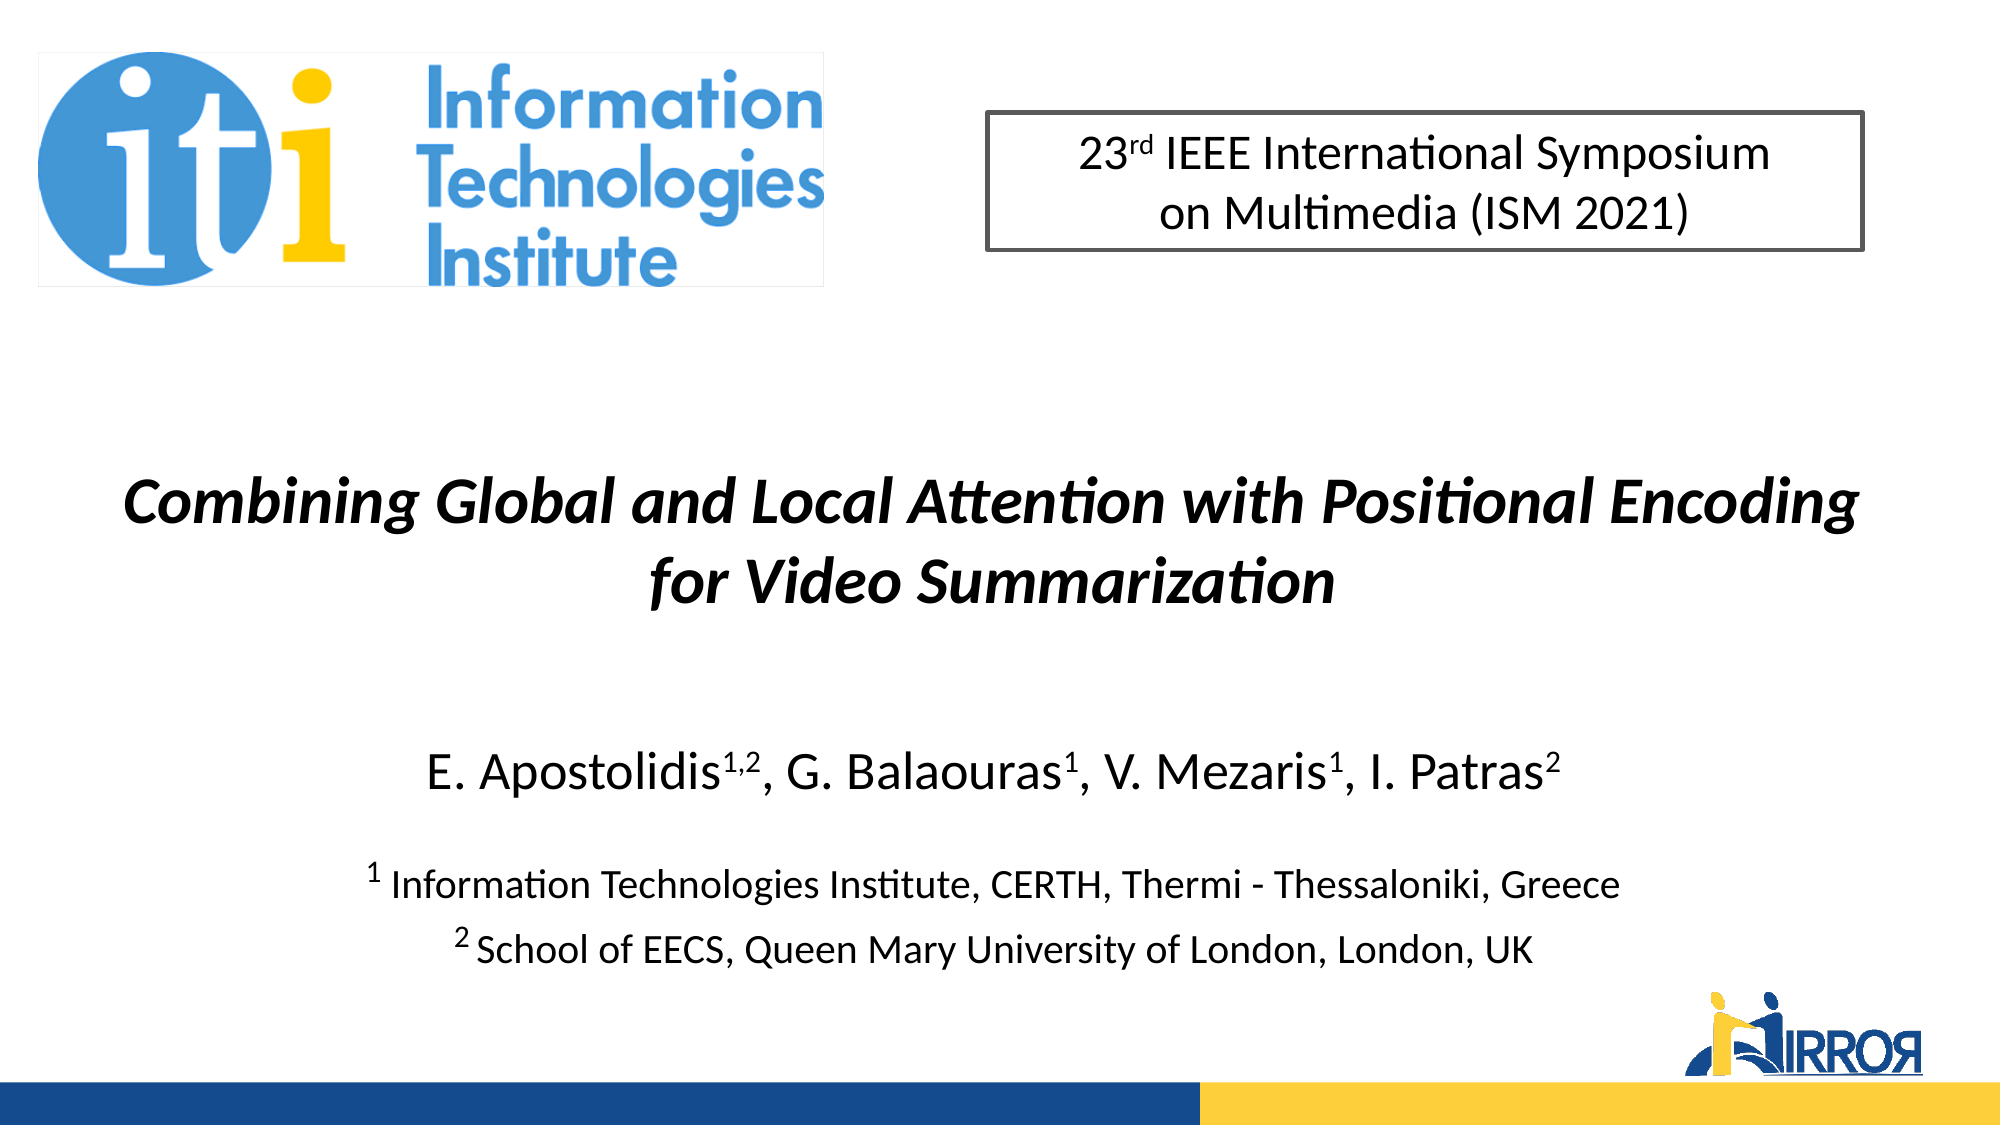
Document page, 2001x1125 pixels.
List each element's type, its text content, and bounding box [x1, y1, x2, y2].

picture [1681, 988, 1925, 1082]
text_box Combining Global and Local Attention with Positional Encoding for Video Summarization [99, 449, 1888, 625]
picture [37, 51, 825, 288]
text_box 23rd IEEE International Symposium on Multimedia (ISM 2021) [987, 112, 1863, 250]
text_box E. Apostolidis1,2, G. Balaouras1, V. Mezaris1, I. Patras2 1 Information Technologies Institute, CERTH, Thermi - Thessaloniki, Greece 2 School of EECS, Queen Mary University of London, London, UK [187, 727, 1800, 983]
